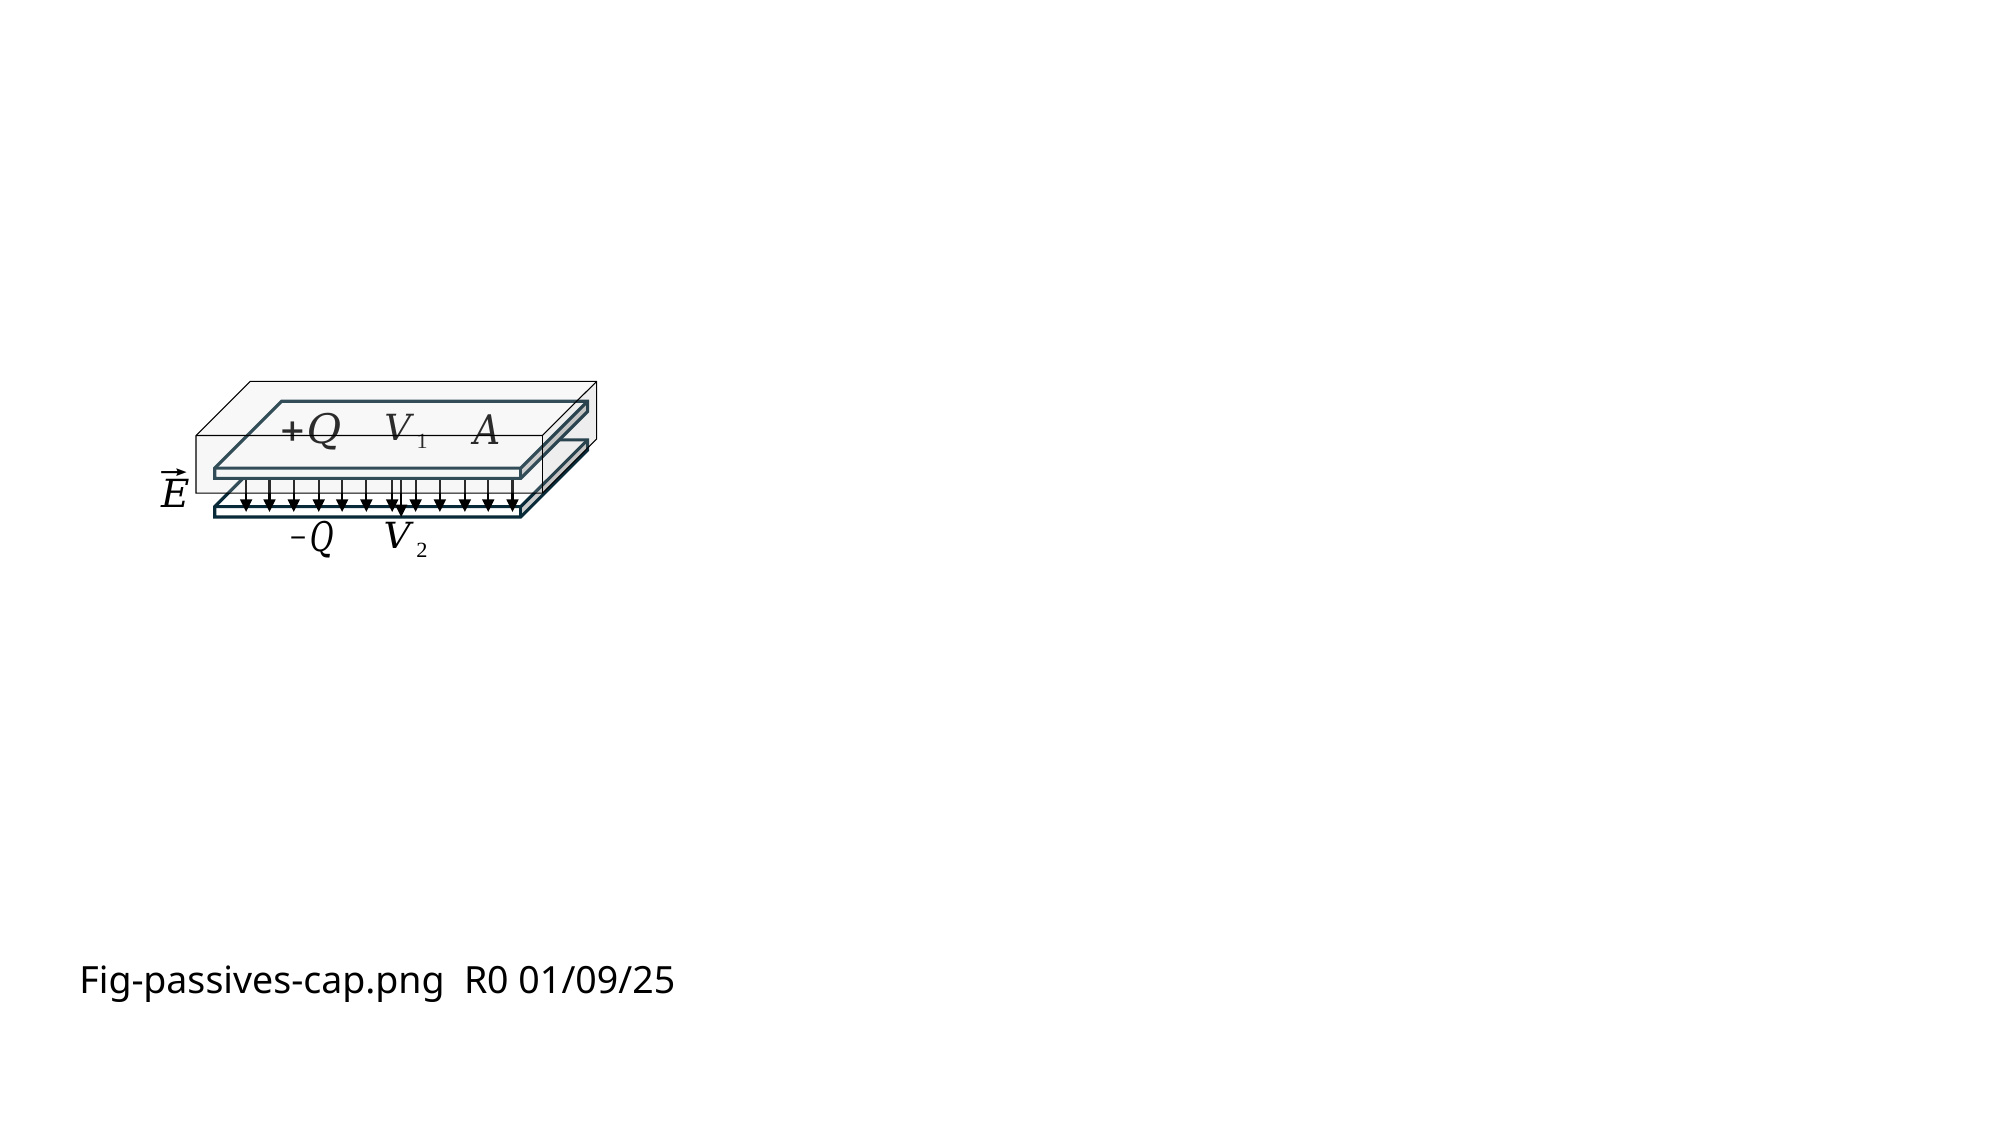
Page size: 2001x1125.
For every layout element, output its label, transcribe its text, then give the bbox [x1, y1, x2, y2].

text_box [158, 380, 598, 563]
text_box Fig-passives-cap.png R0 01/09/25 [64, 948, 691, 1009]
